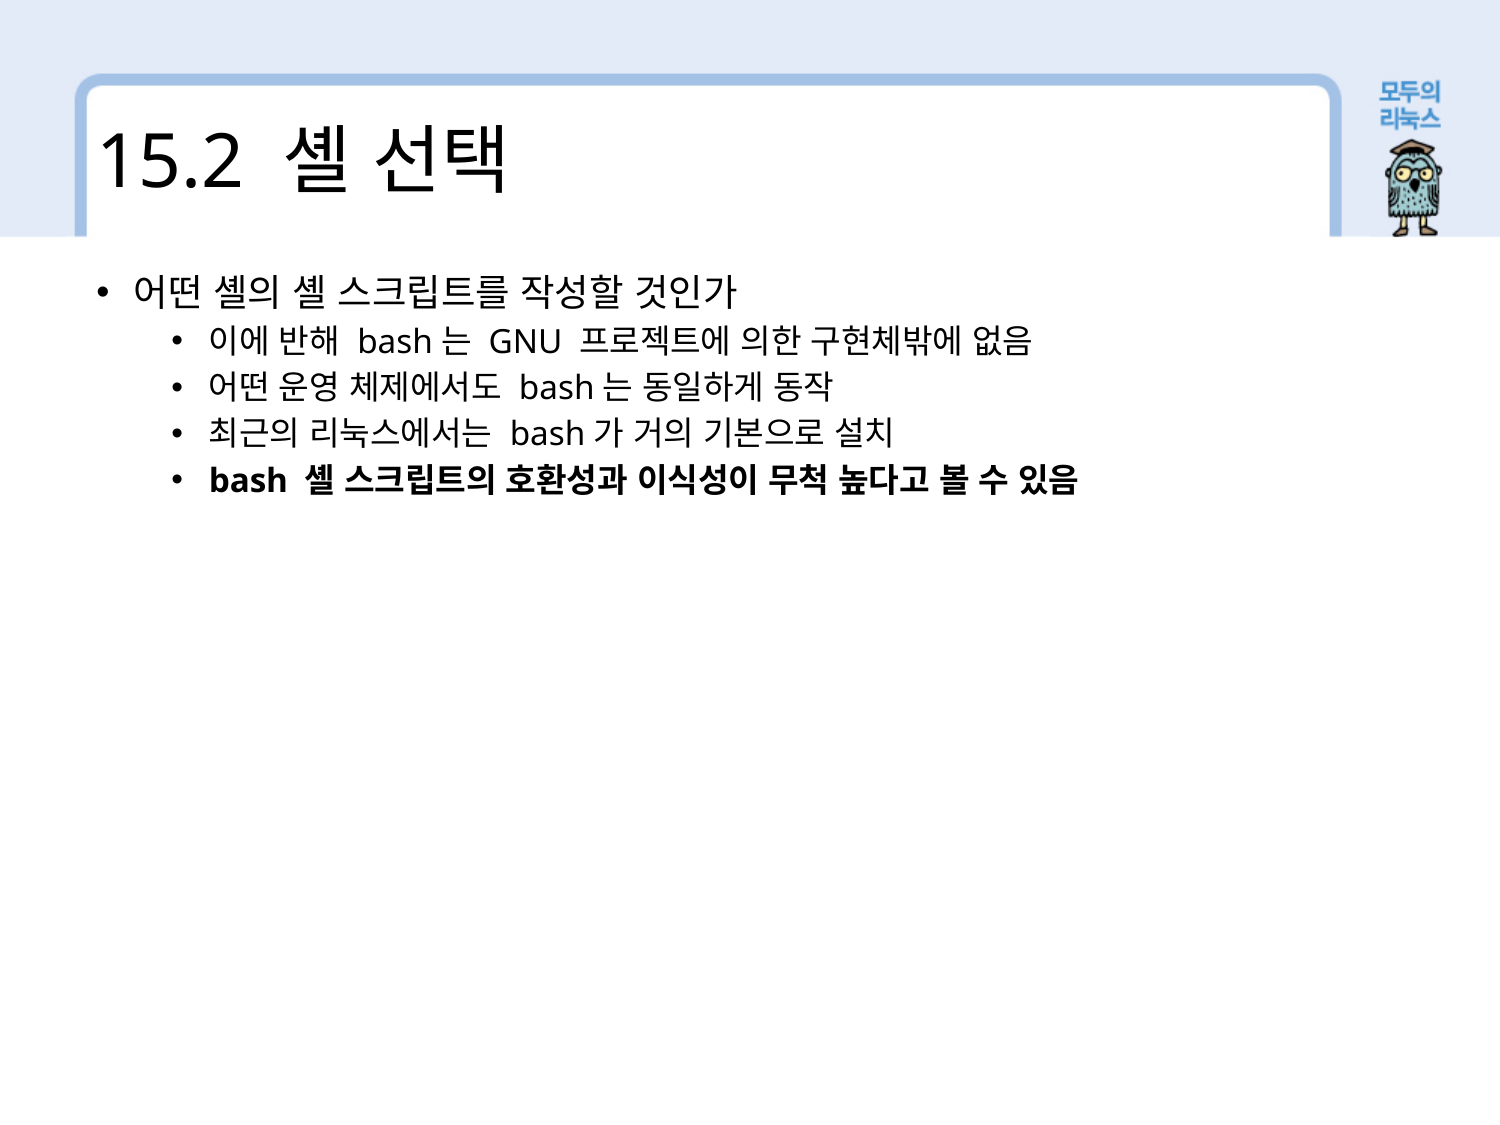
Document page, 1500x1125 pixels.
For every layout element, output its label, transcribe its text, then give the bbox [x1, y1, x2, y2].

picture [0, 0, 1500, 1125]
text_box 어떤 셸의 셸 스크립트를 작성할 것인가 이에 반해 bash는 GNU 프로젝트에 의한 구현체밖에 없음 어떤 운영 체제에서도 bash는 동일하게 동작 최근의 리눅스에서는 bash가 거의 기본으로 설치 bash 셸 스크립트의 호환성과 이식성이 무척 높다고 볼 수 있음 [81, 266, 1353, 1024]
text_box 15.2 셸 선택 [81, 115, 1335, 221]
